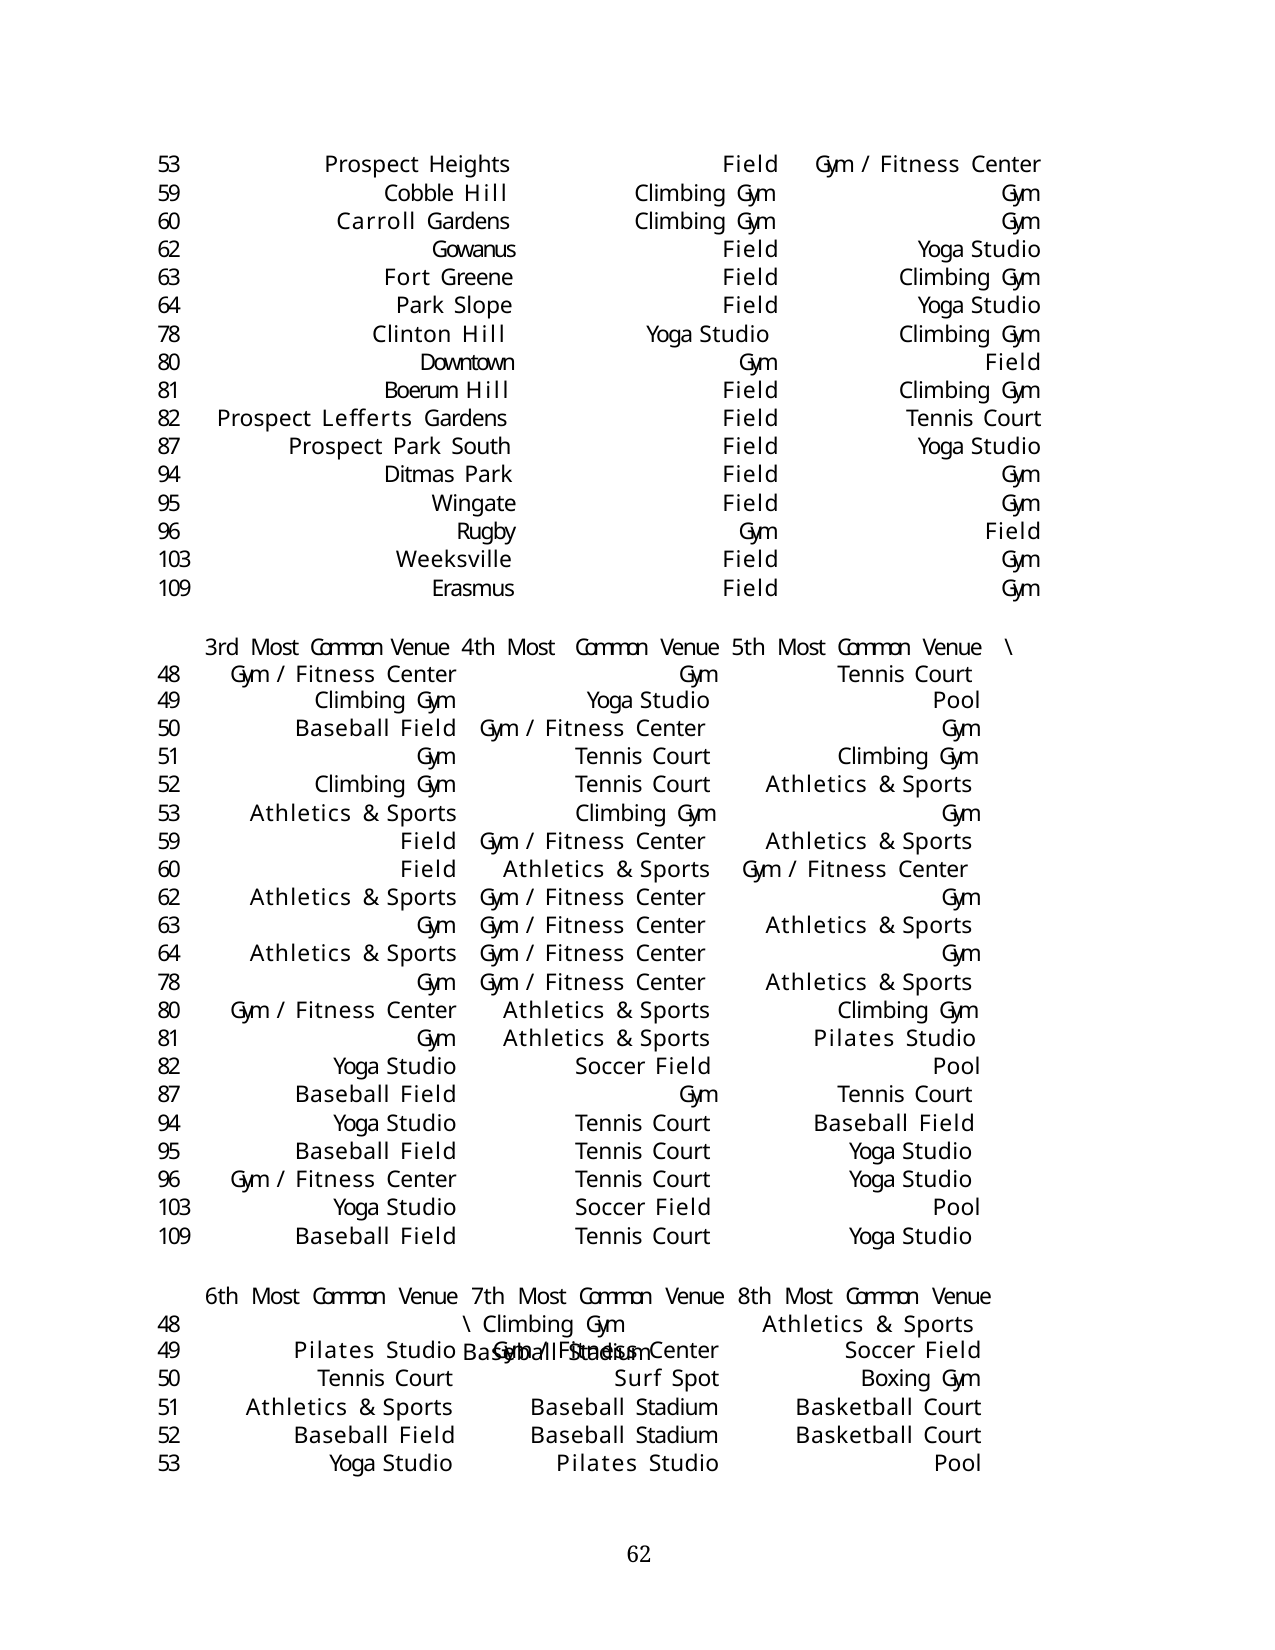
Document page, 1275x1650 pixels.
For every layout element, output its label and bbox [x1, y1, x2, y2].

text_box [202, 1279, 1019, 1366]
table_header [152, 1338, 986, 1367]
text_box [155, 1308, 184, 1338]
table_header [152, 153, 1045, 182]
table_cell [152, 1367, 986, 1481]
table_cell [152, 182, 1045, 1253]
slide_number [619, 1534, 656, 1650]
